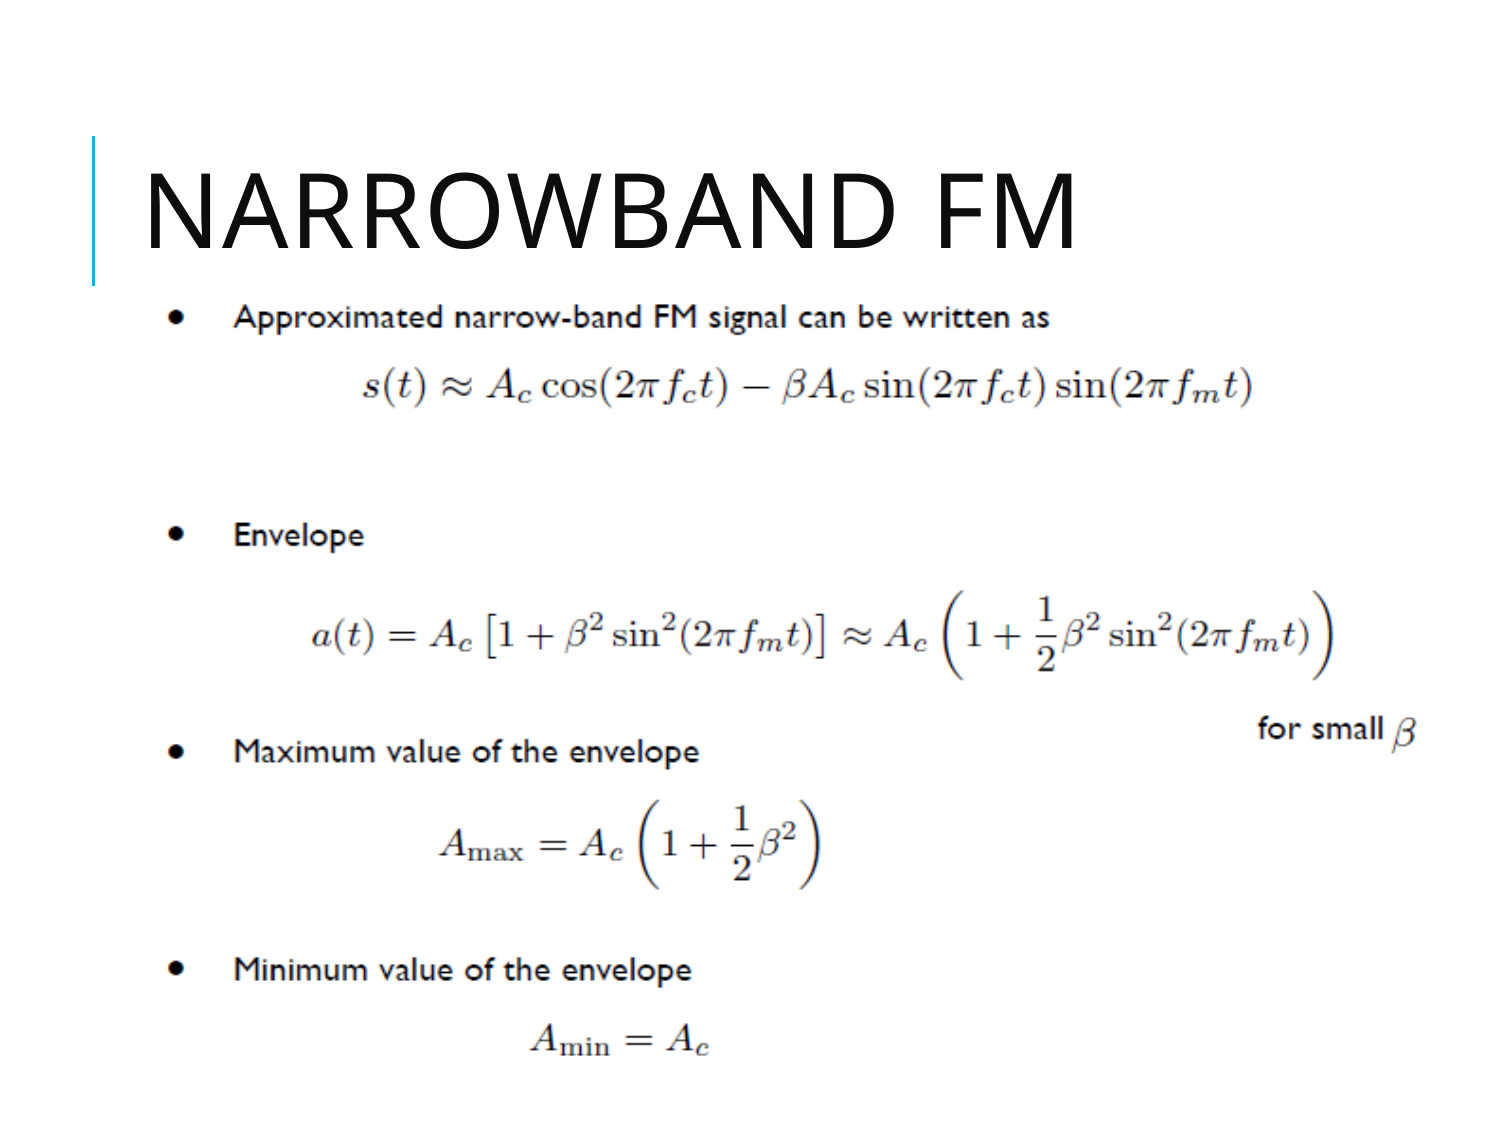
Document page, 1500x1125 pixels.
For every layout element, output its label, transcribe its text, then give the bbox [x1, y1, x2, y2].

picture [135, 278, 1448, 1090]
title Narrowband FM [126, 96, 1322, 342]
